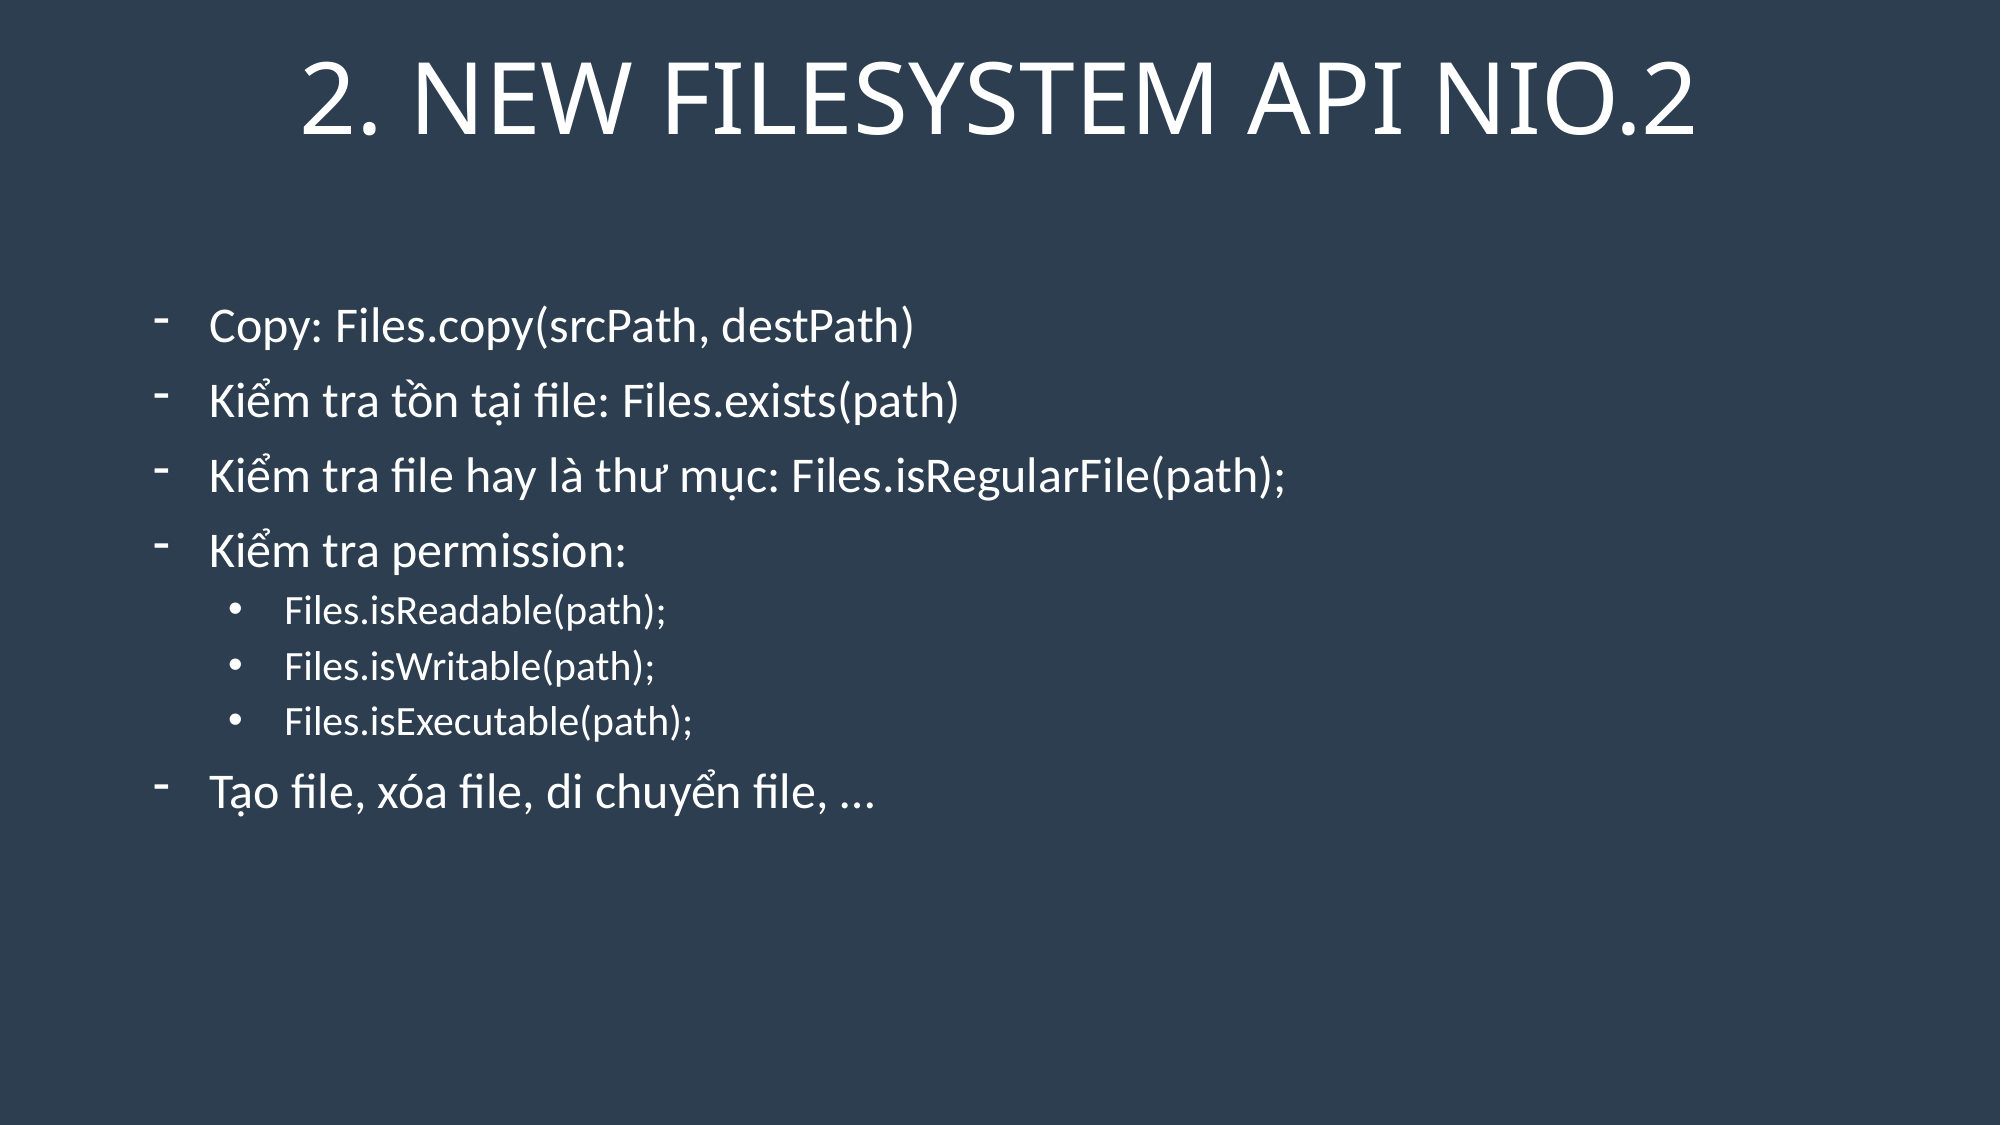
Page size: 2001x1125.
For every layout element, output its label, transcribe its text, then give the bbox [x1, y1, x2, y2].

subtitle Copy: Files.copy(srcPath, destPath) Kiểm tra tồn tại file: Files.exists(path) Kiểm tra file hay là thư mục: Files.isRegularFile(path); Kiểm tra permission: Files.isReadable(path); Files.isWritable(path); Files.isExecutable(path); Tạo file, xóa file, di chuyển file, … [138, 221, 1877, 1055]
title 2. NEW FILESYSTEM API NIO.2 [0, 0, 2000, 164]
